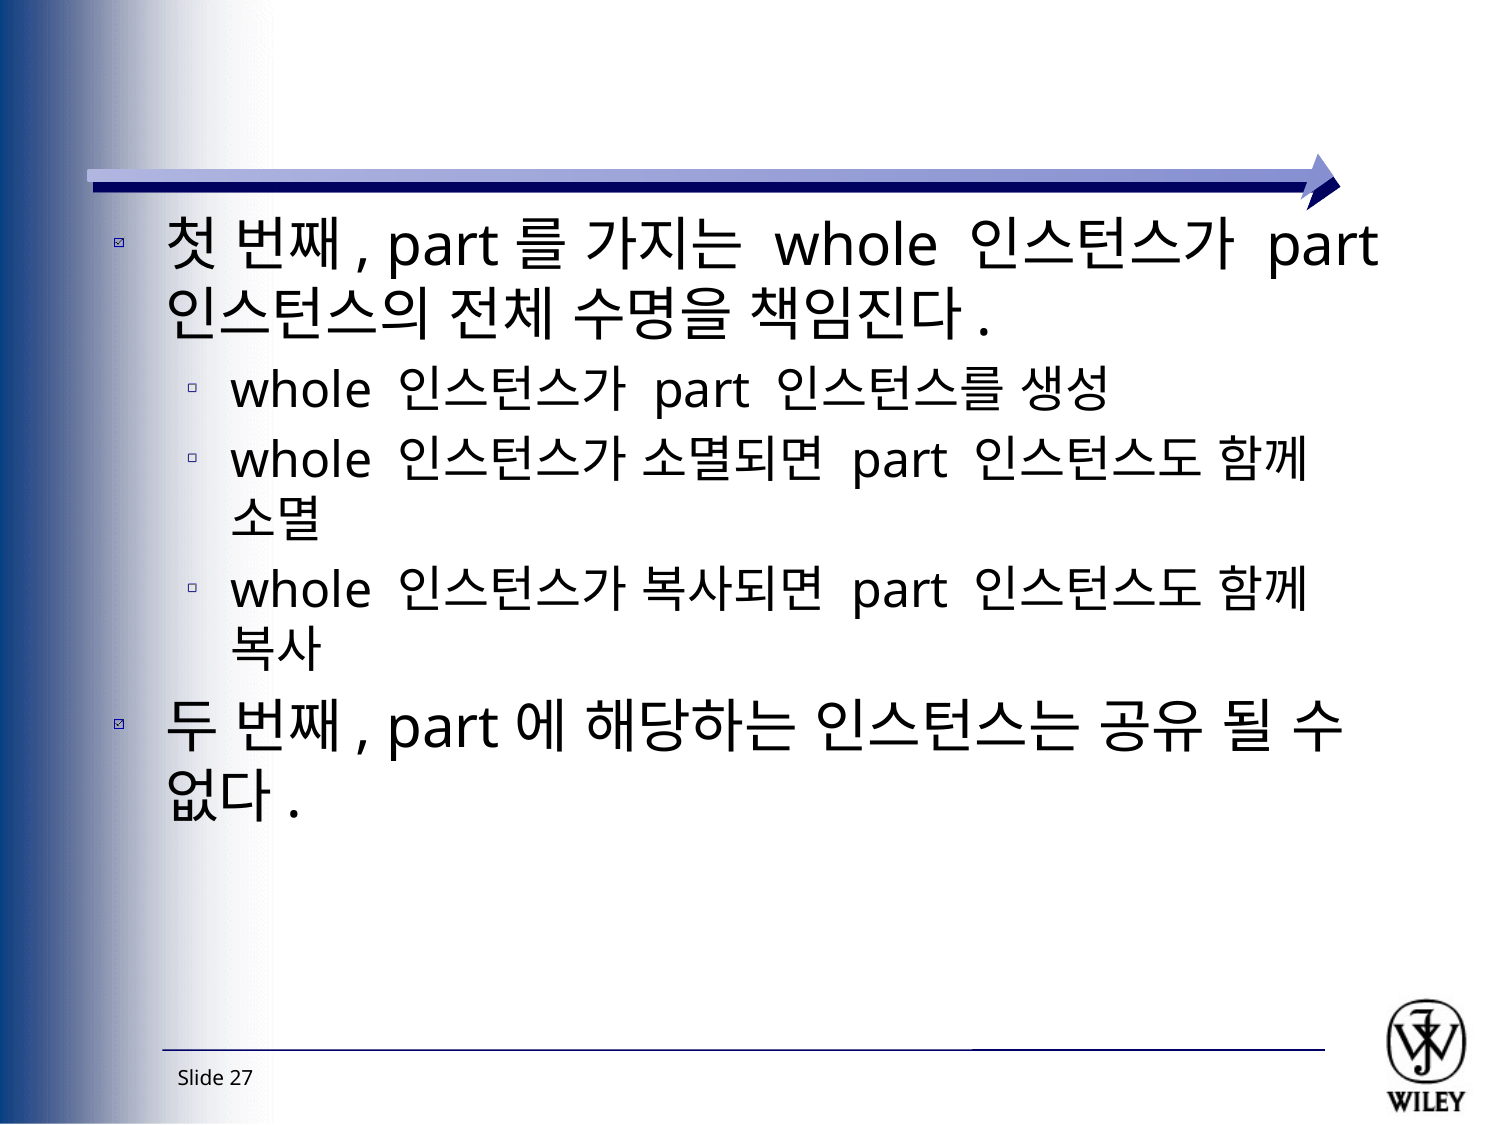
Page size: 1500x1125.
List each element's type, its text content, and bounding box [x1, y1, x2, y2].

picture [183, 578, 202, 597]
picture [0, 0, 277, 1125]
slide_number Slide 27 [162, 1024, 476, 1101]
list 첫 번째, part를 가지는 whole 인스턴스가 part 인스턴스의 전체 수명을 책임진다. whole 인스턴스가 part 인스턴스를 생성 whole 인스턴스가 소멸되면 part 인스턴스도 함께 소멸 whole 인스턴스가 복사되면 part 인스턴스도 함께 복사 두 번째, part에 해당하는 인스턴스는 공유 될 수 없다. [93, 200, 1407, 1013]
picture [1381, 991, 1473, 1117]
picture [183, 448, 202, 467]
picture [108, 232, 130, 253]
picture [108, 713, 130, 735]
picture [183, 378, 202, 397]
